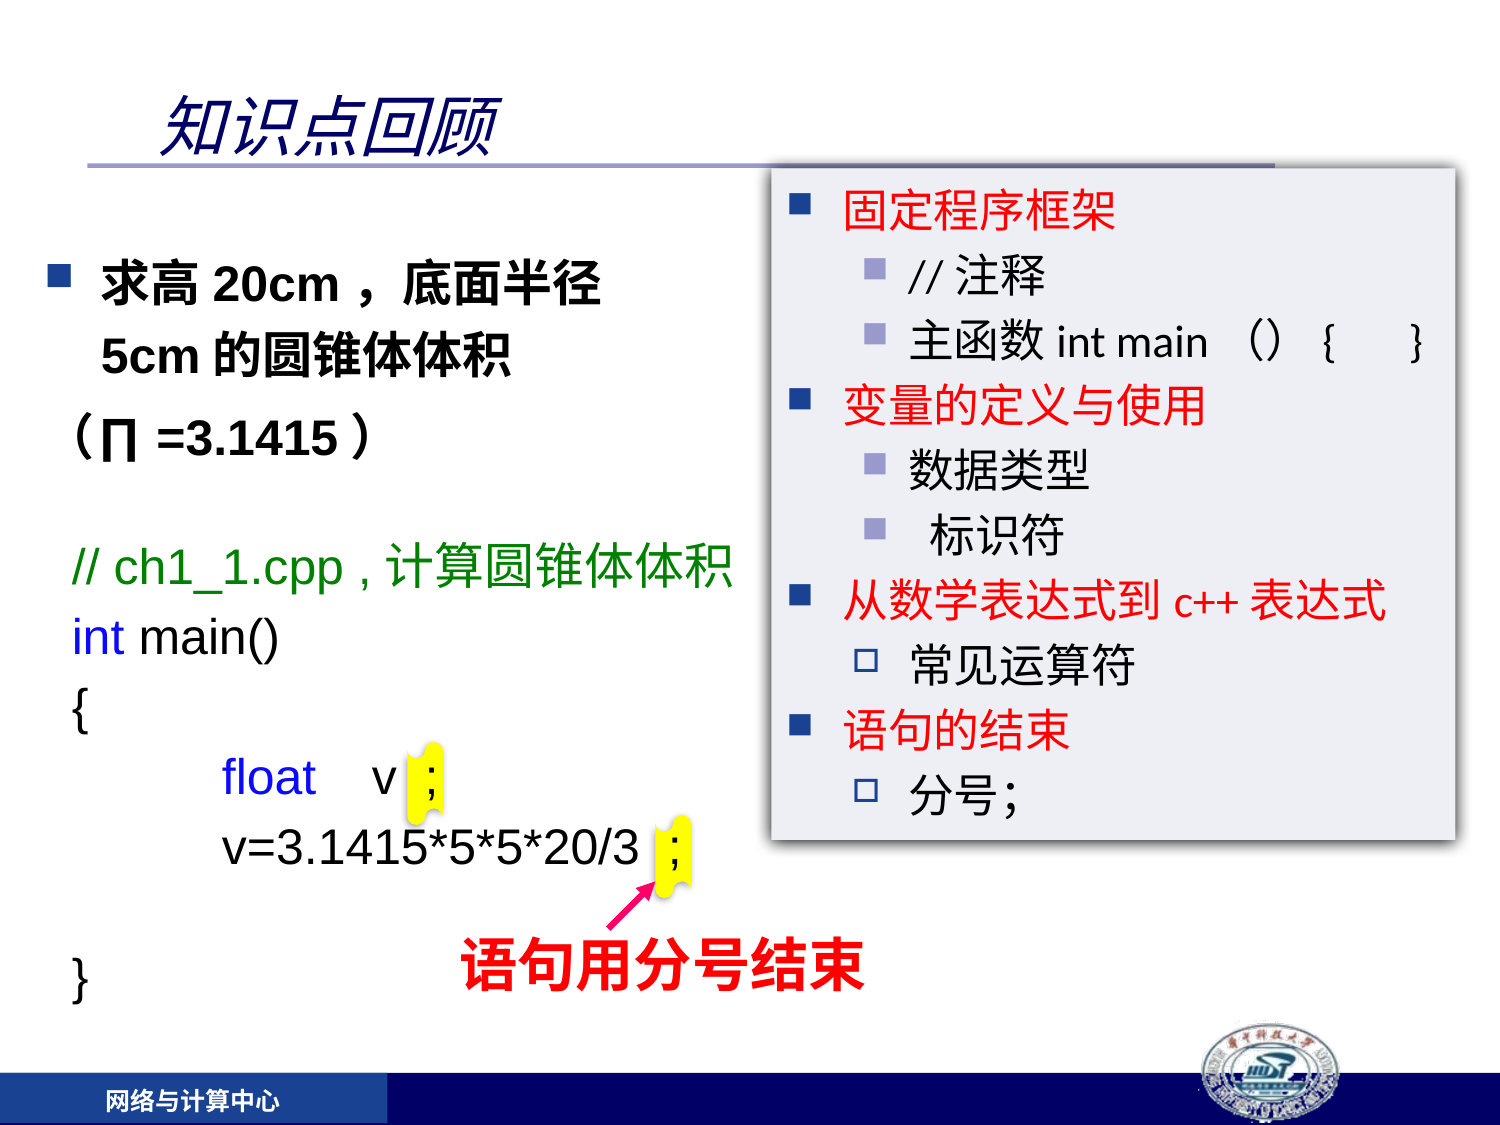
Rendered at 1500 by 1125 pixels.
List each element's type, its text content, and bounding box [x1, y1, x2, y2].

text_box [607, 881, 656, 929]
text_box 固定程序框架 //注释 主函数int main（）{ } 变量的定义与使用 数据类型 标识符 从数学表达式到c++表达式 常见运算符 语句的结束 分号； [771, 168, 1456, 840]
list // ch1_1.cpp ,计算圆锥体体积 int main() { float v ; v=3.1415*5*5*20/3 ; } [56, 527, 766, 1000]
text_box 求高20cm，底面半径5cm的圆锥体体积 （∏=3.1415） [29, 231, 727, 539]
text_box 语句用分号结束 [444, 928, 882, 1007]
picture [1198, 1020, 1343, 1123]
slide_number 网络与计算中心 [17, 1078, 368, 1116]
title 知识点回顾 [144, 68, 1294, 182]
